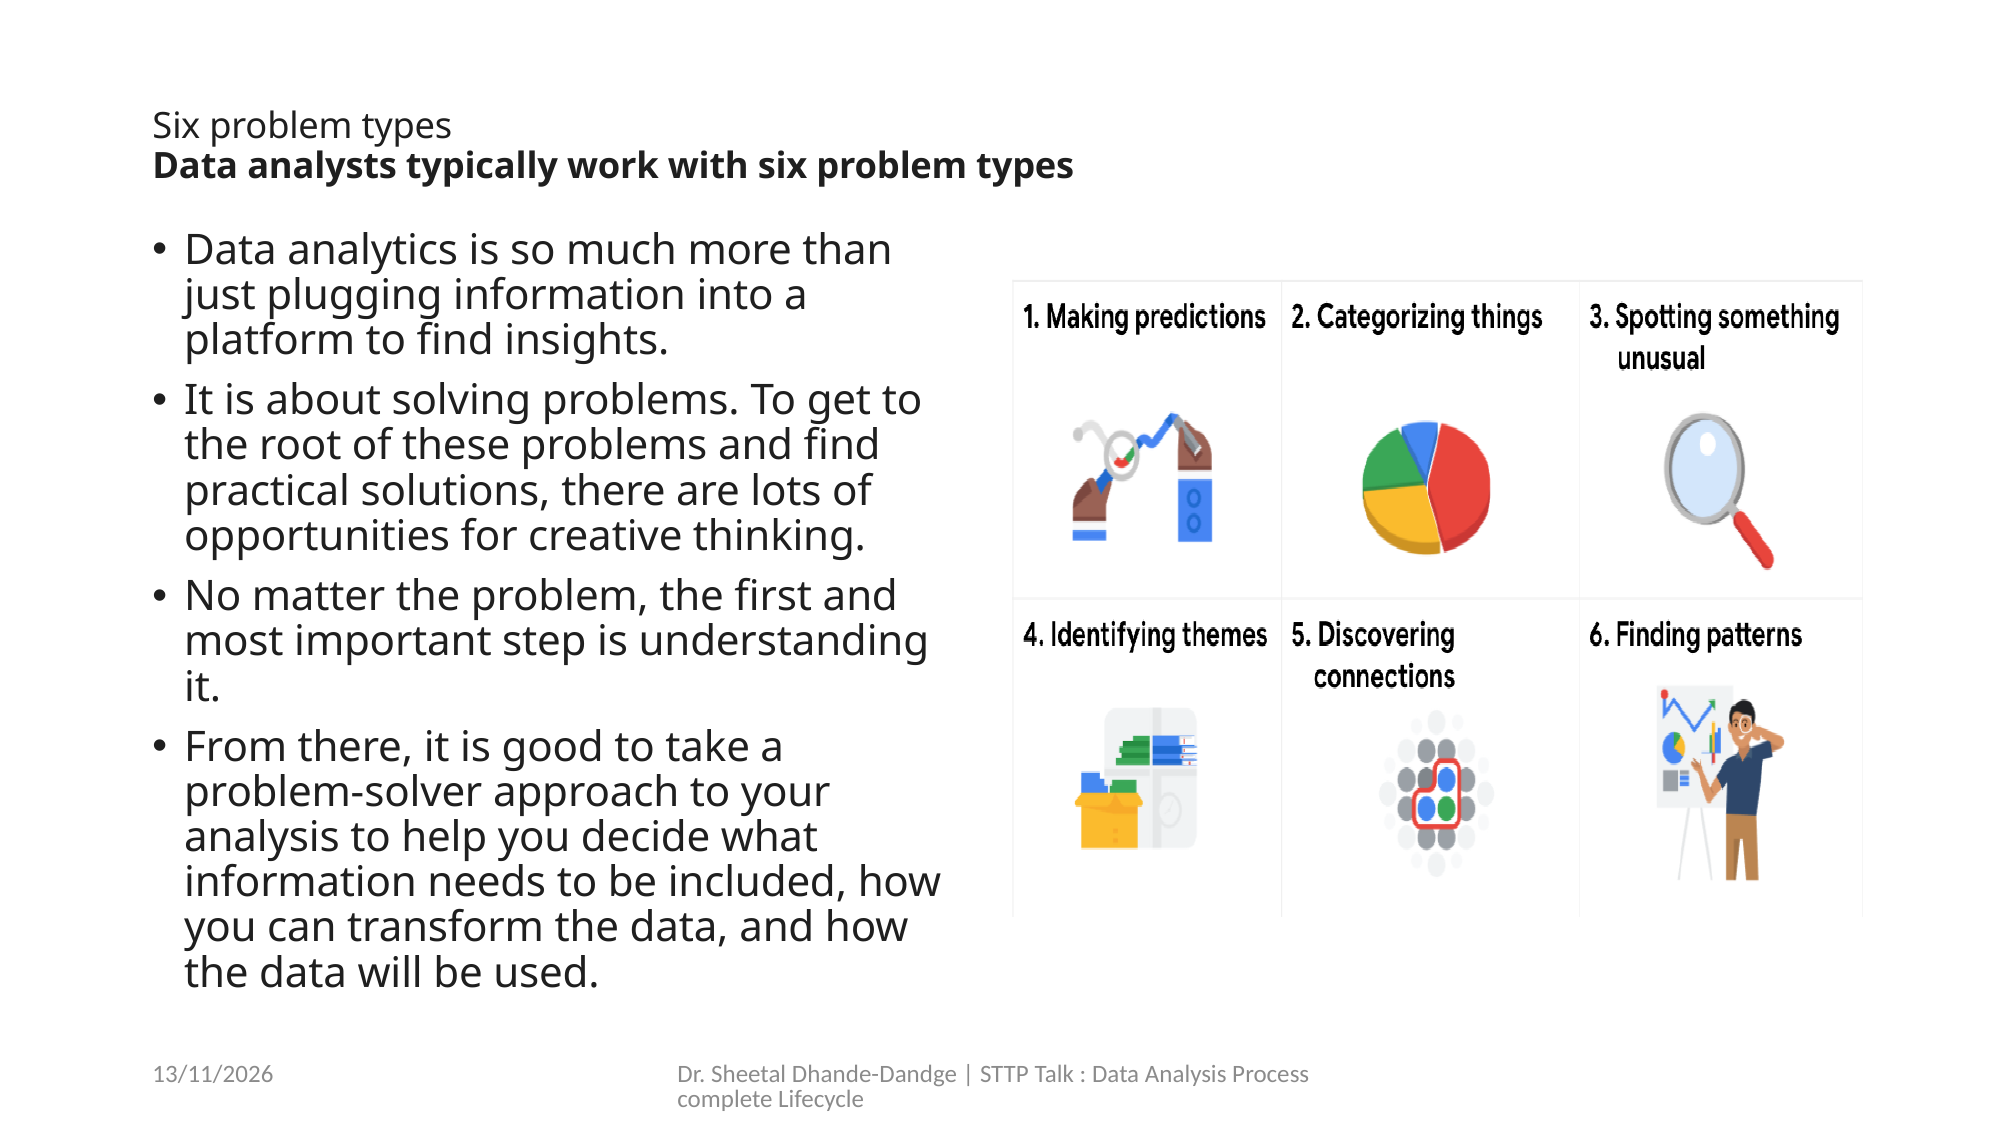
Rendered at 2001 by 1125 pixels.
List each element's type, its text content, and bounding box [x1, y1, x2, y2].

title Six problem types Data analysts typically work with six problem types [137, 59, 1863, 278]
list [1012, 277, 1863, 917]
list Data analytics is so much more than just plugging information into a platform to find insights. It is about solving problems. To get to the root of these problems and find practical solutions, there are lots of opportunities for creative thinking. No matter the problem, the first and most important step is understanding it. From there, it is good to take a problem-solver approach to your analysis to help you decide what information needs to be included, how you can transform the data, and how the data will be used. [137, 220, 988, 1014]
footer Dr. Sheetal Dhande-Dandge | STTP Talk : Data Analysis Process complete Lifecycle [662, 1042, 1338, 1103]
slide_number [137, 1042, 588, 1103]
